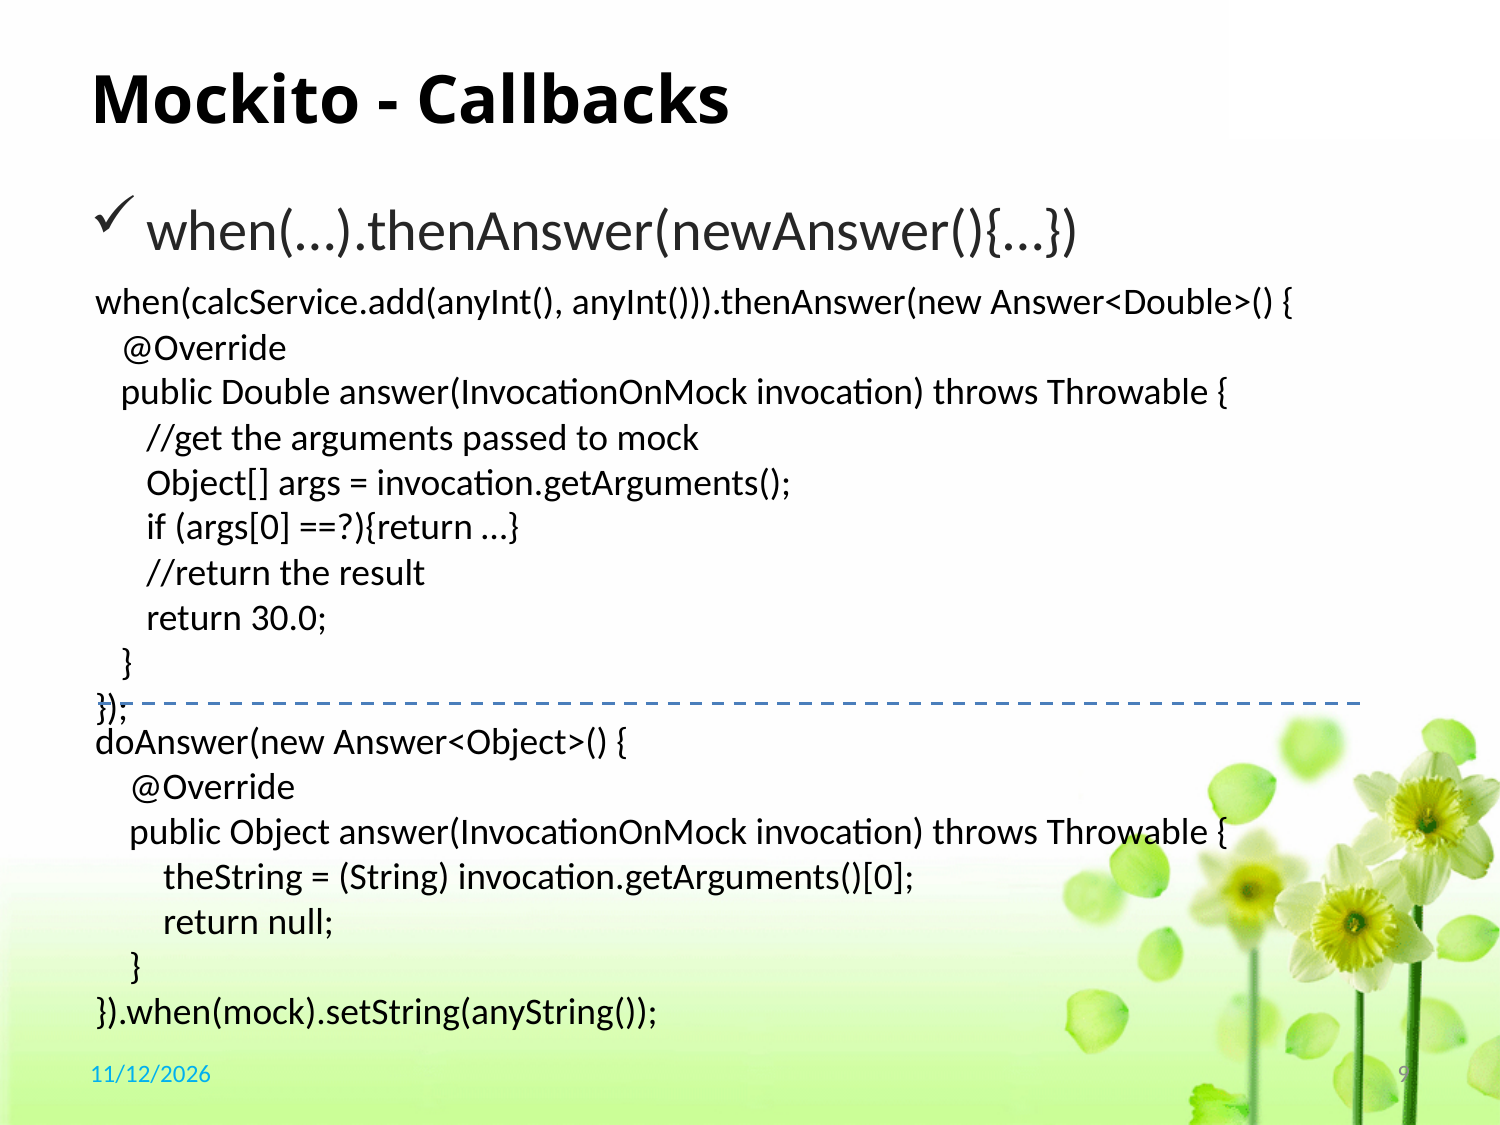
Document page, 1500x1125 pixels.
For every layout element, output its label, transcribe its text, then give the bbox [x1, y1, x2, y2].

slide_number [75, 1042, 425, 1103]
slide_number 9 [1074, 1042, 1425, 1103]
list when(…).thenAnswer(newAnswer(){…}) [75, 184, 1425, 279]
picture [0, 0, 1500, 1125]
text_box when(calcService.add(anyInt(), anyInt())).thenAnswer(new Answer<Double>() { @Override public Double answer(InvocationOnMock invocation) throws Throwable { //get the arguments passed to mock Object[] args = invocation.getArguments(); if (args[0] ==?){return …} //return the result return 30.0; } }); [80, 270, 1476, 735]
title Mockito - Callbacks [75, 45, 1425, 149]
text_box doAnswer(new Answer<Object>() { @Override public Object answer(InvocationOnMock invocation) throws Throwable { theString = (String) invocation.getArguments()[0]; return null; } }).when(mock).setString(anyString()); [80, 709, 1439, 1040]
